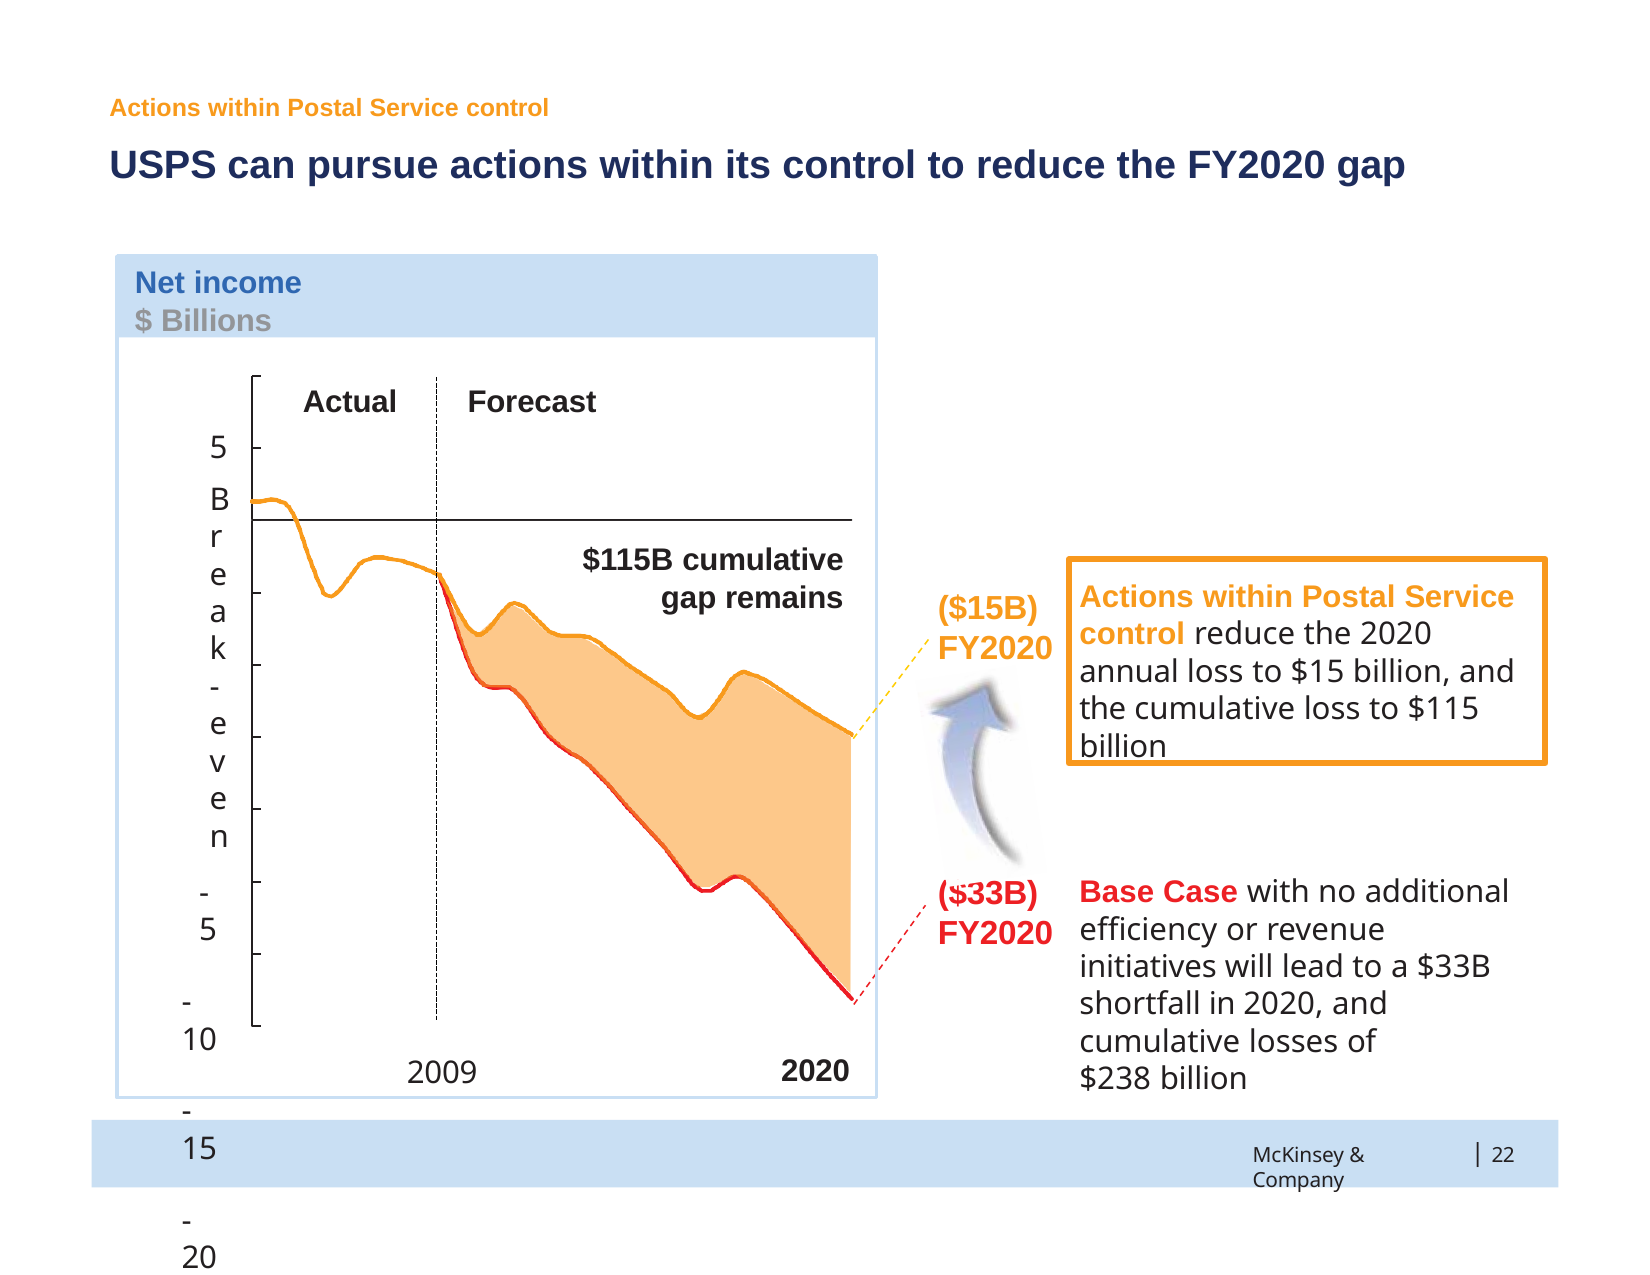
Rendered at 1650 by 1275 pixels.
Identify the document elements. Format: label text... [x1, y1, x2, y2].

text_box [249, 375, 855, 1027]
text_box Net income $ Billions [116, 254, 877, 338]
text_box Base Case with no additional efficiency or revenue initiatives will lead to a $33B shortfall in 2020, and cumulative losses of $238 billion [1077, 869, 1511, 1097]
text_box | [1468, 1133, 1480, 1167]
footer McKinsey & Company [1250, 1139, 1460, 1275]
text_box Actions within Postal Service control reduce the 2020 annual loss to $15 billion, and the cumulative loss to $115 billion [1068, 559, 1546, 764]
text_box ($15B) FY2020 [935, 583, 1057, 666]
text_box ($33B) FY2020 [935, 869, 1057, 952]
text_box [852, 637, 1047, 888]
title USPS can pursue actions within its control to reduce the FY2020 gap [107, 137, 1412, 353]
text_box 5 Break- even -5 -10 -15 -20 -25 -30 -35 2005 [129, 1098, 296, 1275]
slide_number 22 [1485, 1139, 1524, 1275]
text_box Actions within Postal Service control [107, 88, 553, 121]
text_box [116, 338, 877, 1098]
